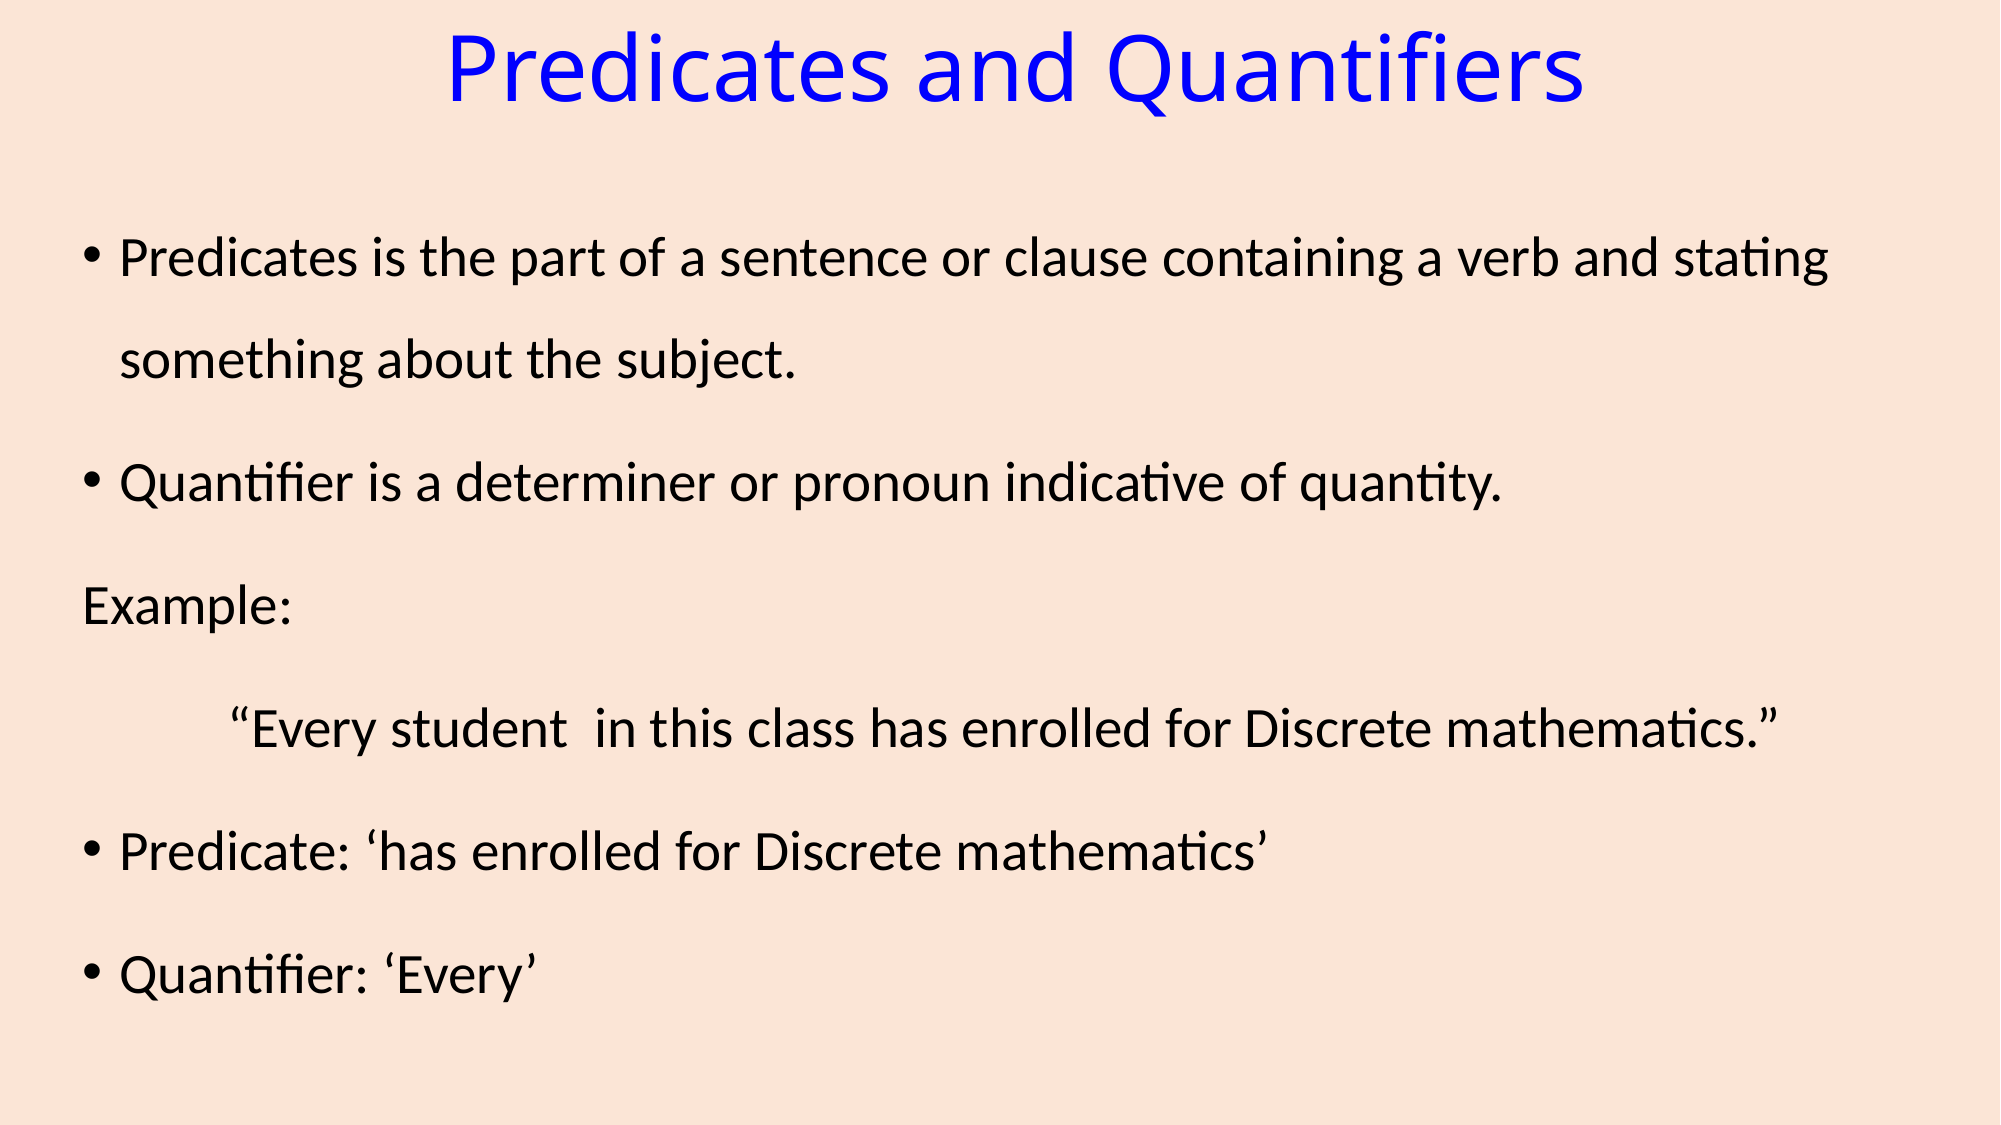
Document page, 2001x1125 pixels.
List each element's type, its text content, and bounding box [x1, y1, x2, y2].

title Predicates and Quantifiers [153, 3, 1879, 141]
list Predicates is the part of a sentence or clause containing a verb and stating something about the subject. Quantifier is a determiner or pronoun indicative of quantity. Example: “Every student in this class has enrolled for Discrete mathematics.” Predicate: ‘has enrolled for Discrete mathematics’ Quantifier: ‘Every’ [67, 177, 1941, 1014]
